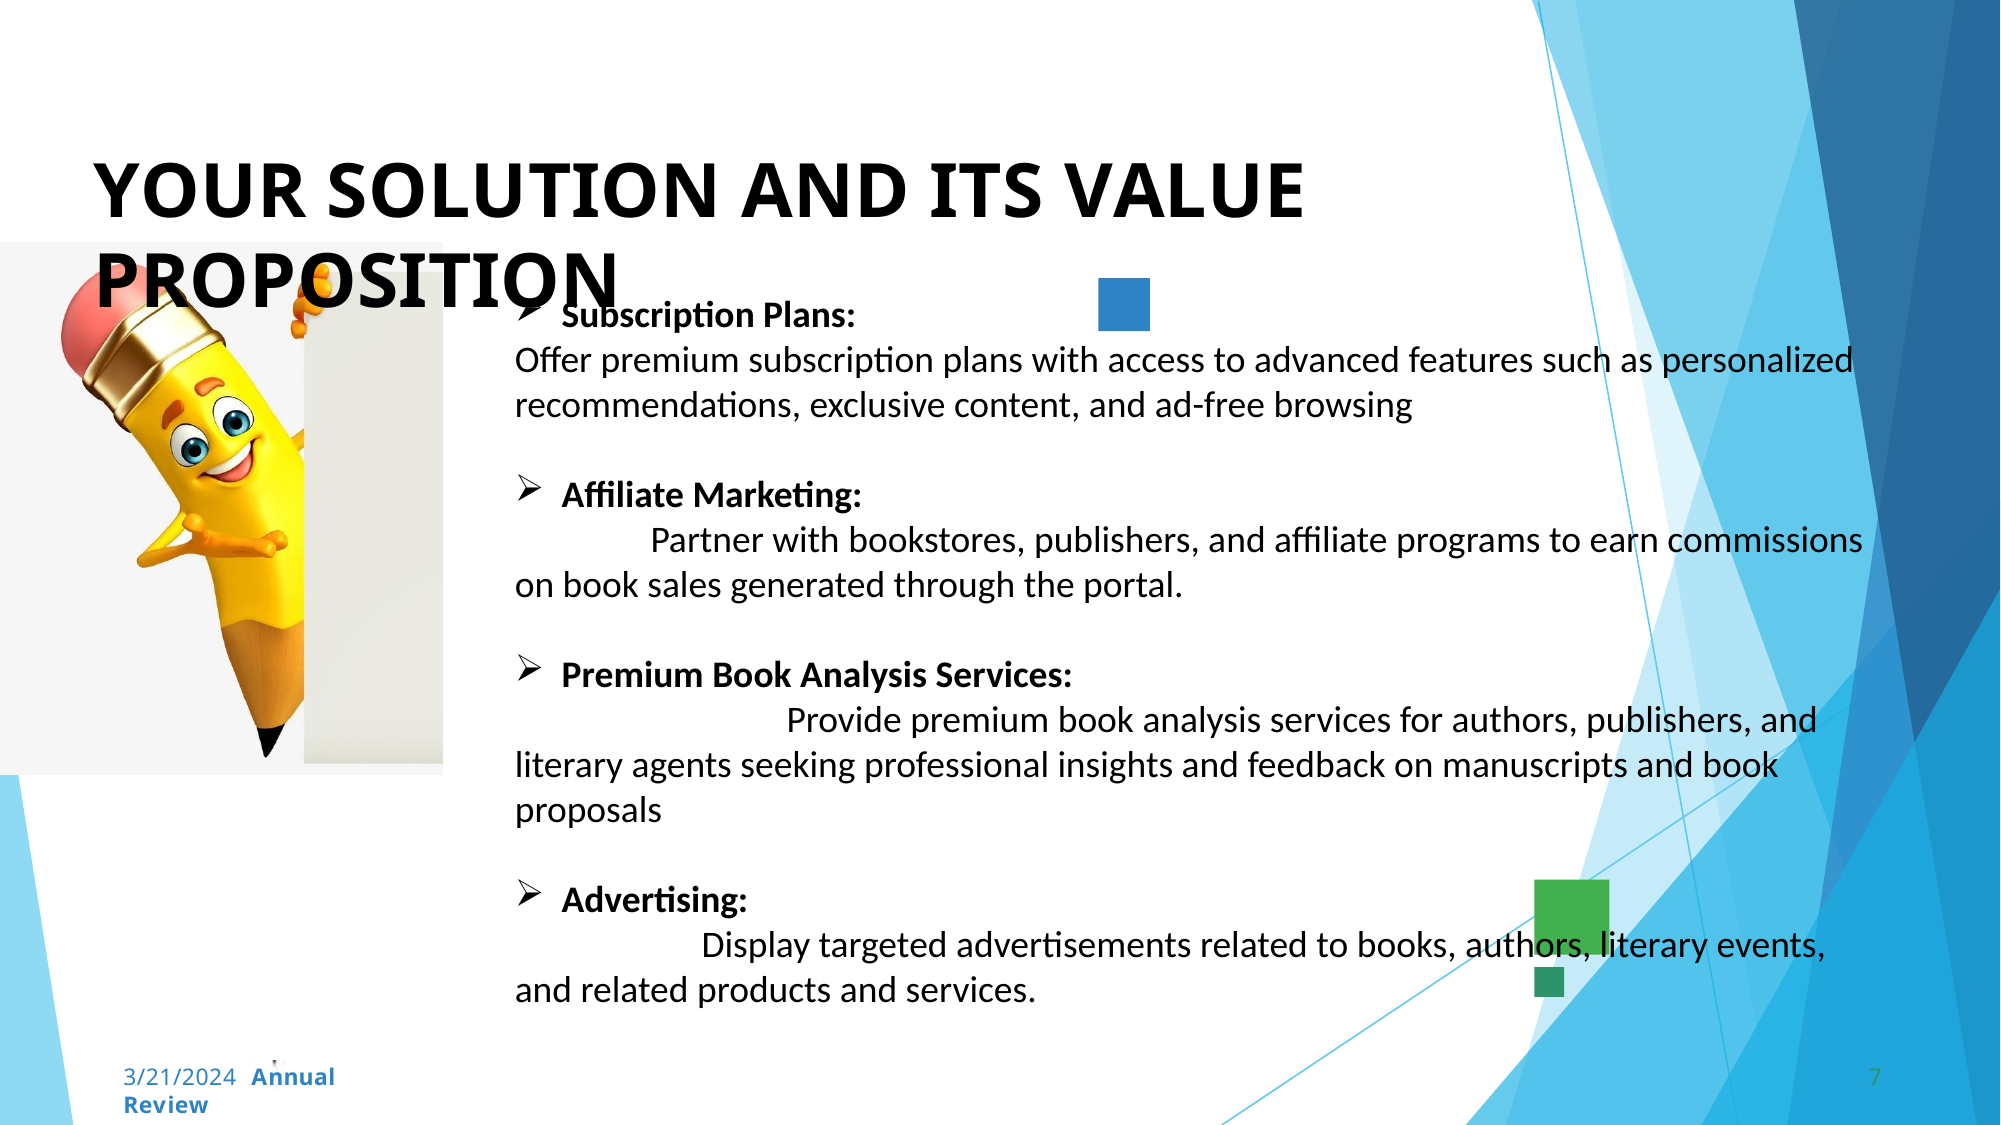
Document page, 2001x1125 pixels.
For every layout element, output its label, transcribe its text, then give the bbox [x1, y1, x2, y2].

slide_number 7 [1862, 1061, 1888, 1125]
picture [0, 241, 443, 776]
text_box Subscription Plans: Offer premium subscription plans with access to advanced features such as personalized recommendations, exclusive content, and ad-free browsing Affiliate Marketing: Partner with bookstores, publishers, and affiliate programs to earn commissions on book sales generated through the portal. Premium Book Analysis Services: Provide premium book analysis services for authors, publishers, and literary agents seeking professional insights and feedback on manuscripts and book proposals Advertising: Display targeted advertisements related to books, authors, literary events, and related products and services. [499, 282, 1888, 1017]
text_box 3/21/2024 Annual Review [121, 1103, 417, 1118]
title YOUR SOLUTION AND ITS VALUE PROPOSITION [91, 140, 1694, 331]
picture [110, 1060, 463, 1094]
